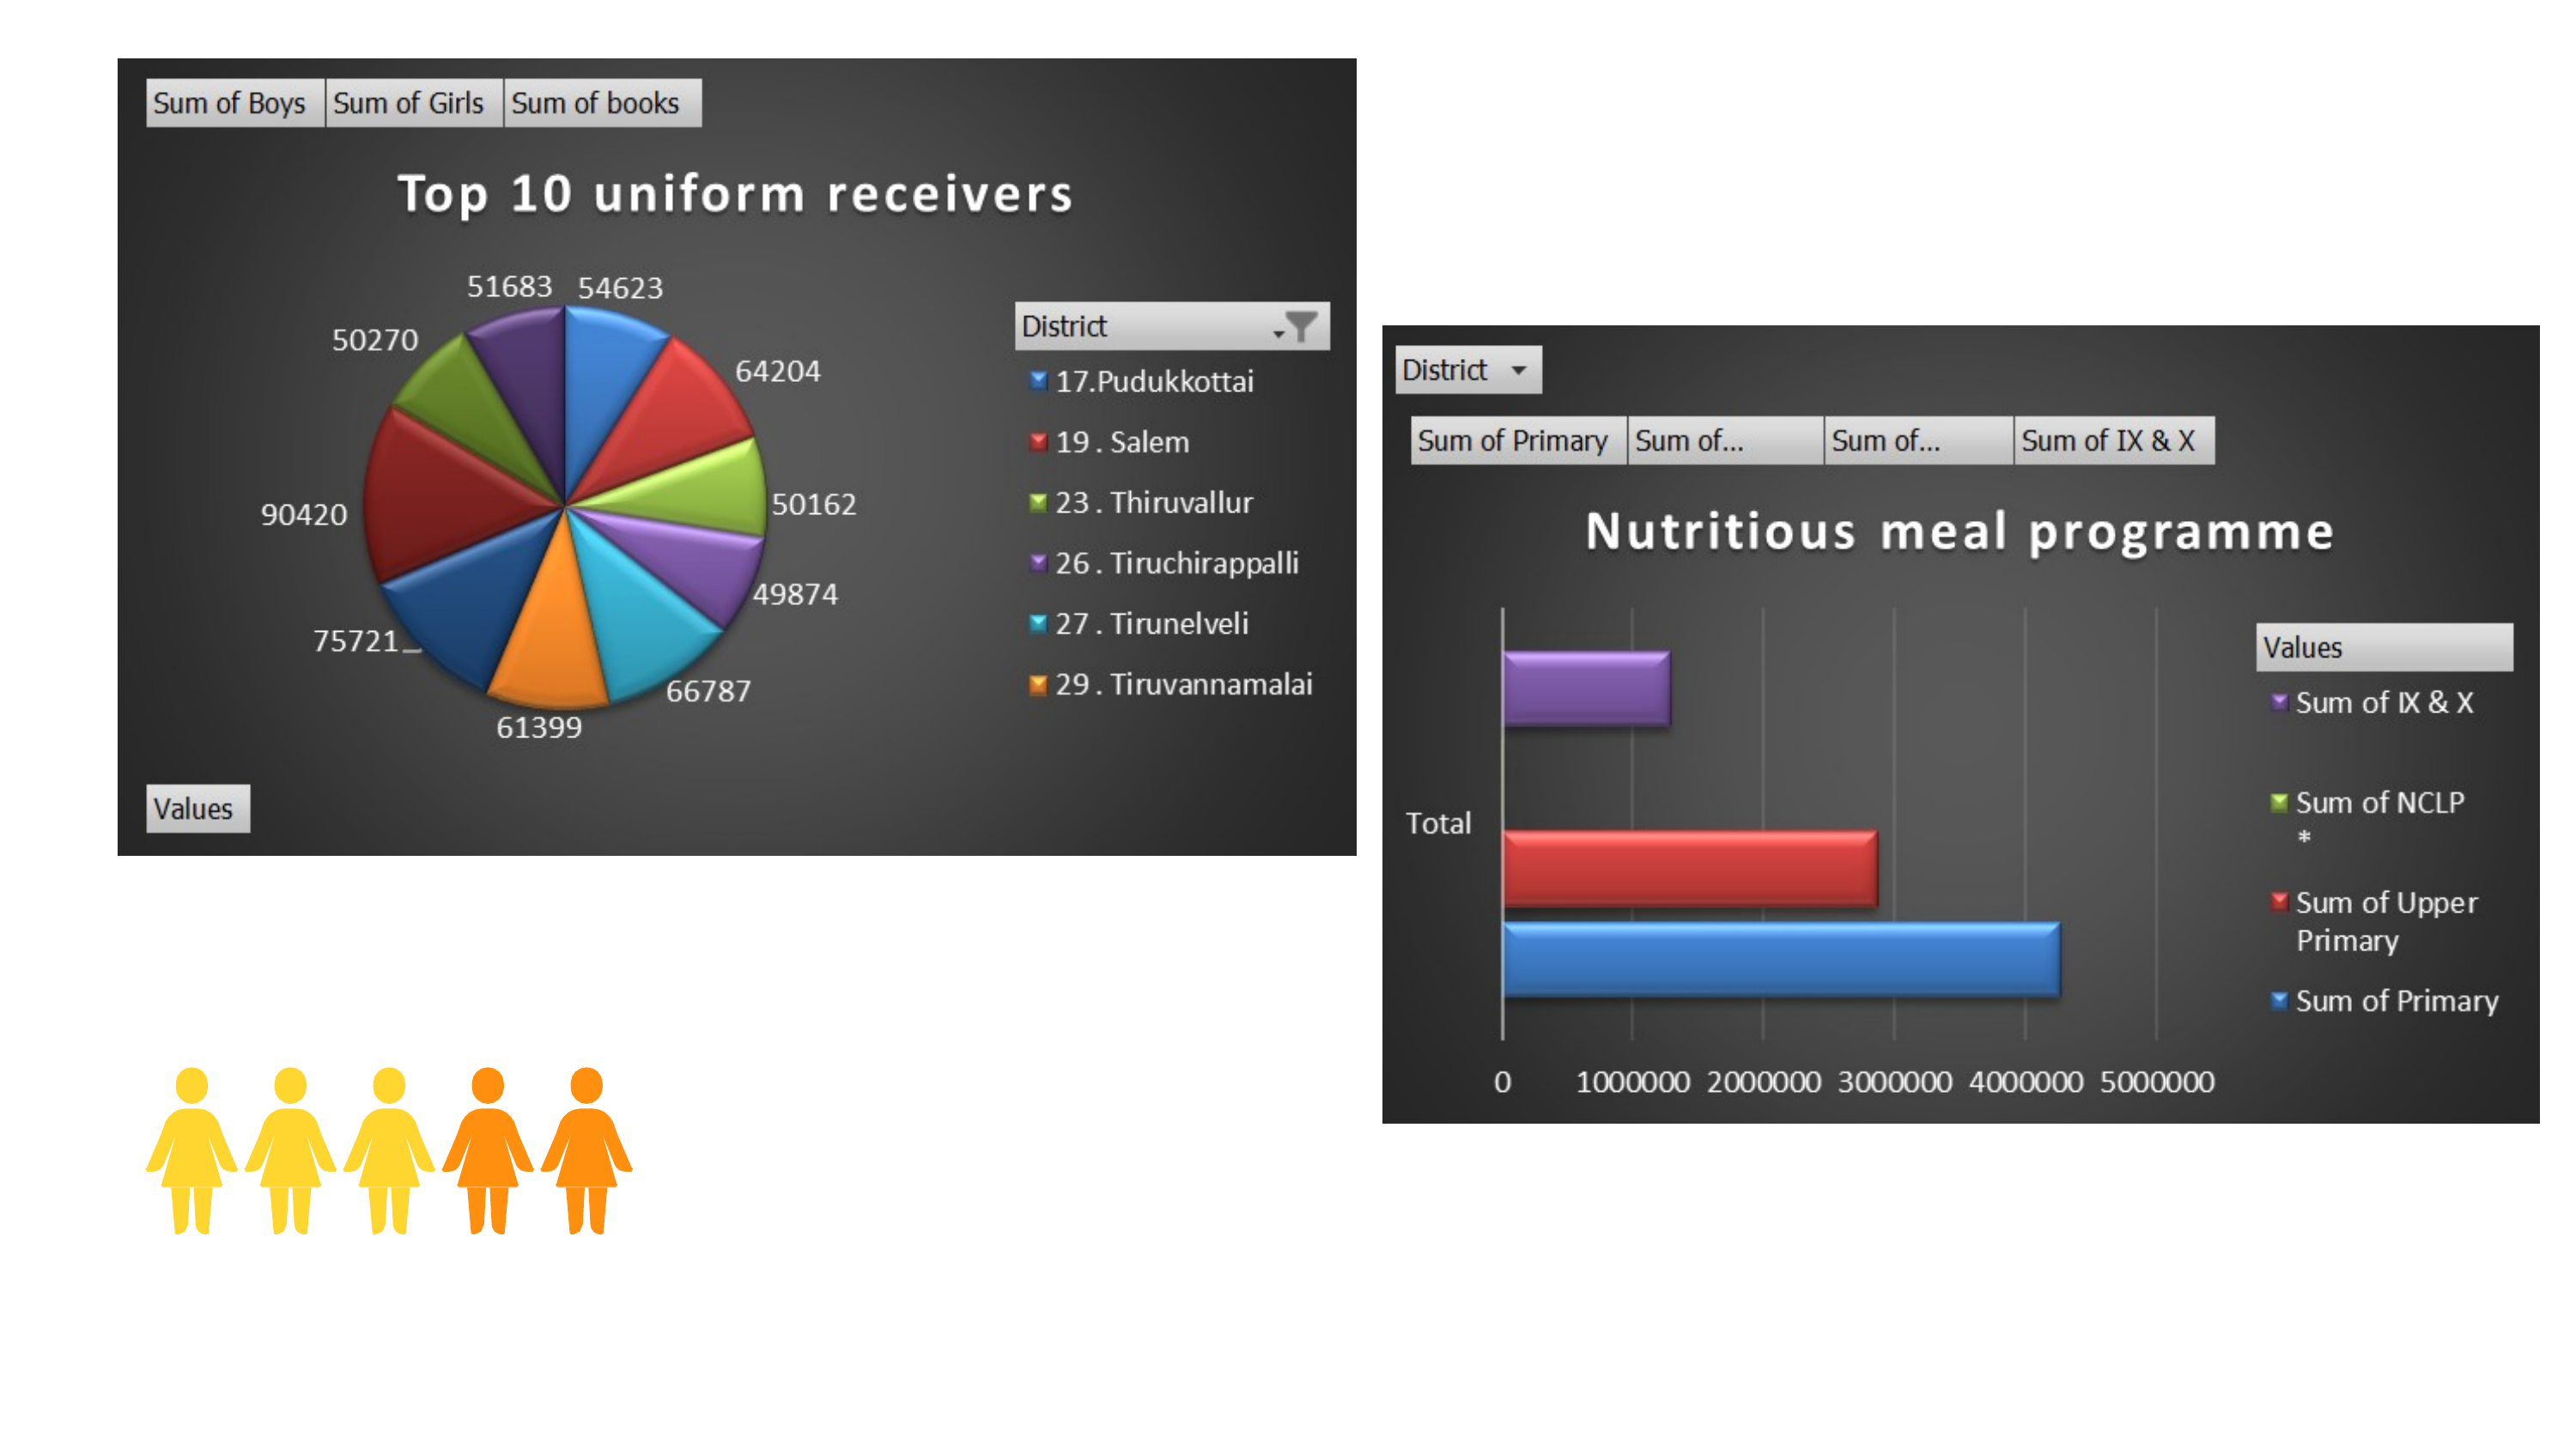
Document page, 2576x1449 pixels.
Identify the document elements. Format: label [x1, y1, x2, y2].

text_box [540, 1108, 633, 1234]
picture [117, 58, 1357, 856]
text_box [244, 1108, 337, 1234]
picture [1382, 324, 2540, 1125]
text_box [373, 1067, 405, 1104]
text_box [145, 1108, 239, 1234]
text_box [471, 1067, 504, 1104]
text_box [274, 1067, 307, 1104]
text_box [570, 1067, 603, 1104]
text_box [343, 1108, 435, 1234]
text_box [441, 1108, 534, 1234]
text_box [175, 1067, 209, 1104]
